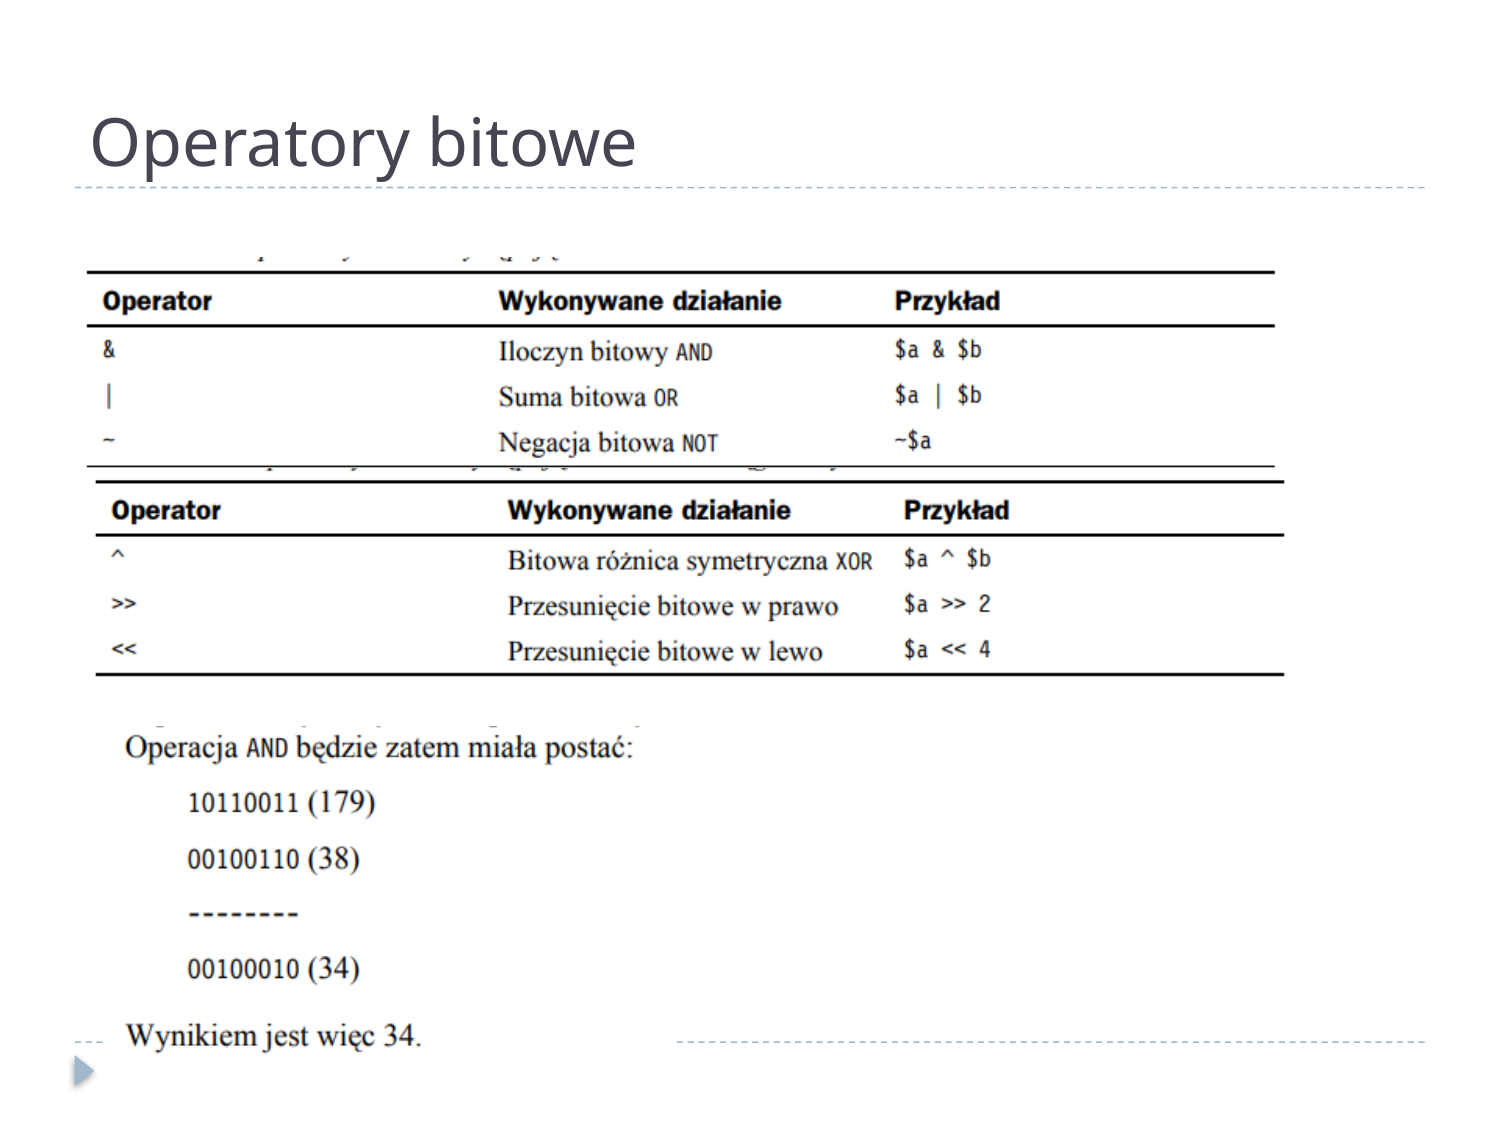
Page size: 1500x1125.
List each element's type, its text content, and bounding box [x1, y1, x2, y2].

picture [105, 726, 673, 1060]
title Operatory bitowe [75, 24, 1425, 188]
picture [70, 257, 1323, 704]
